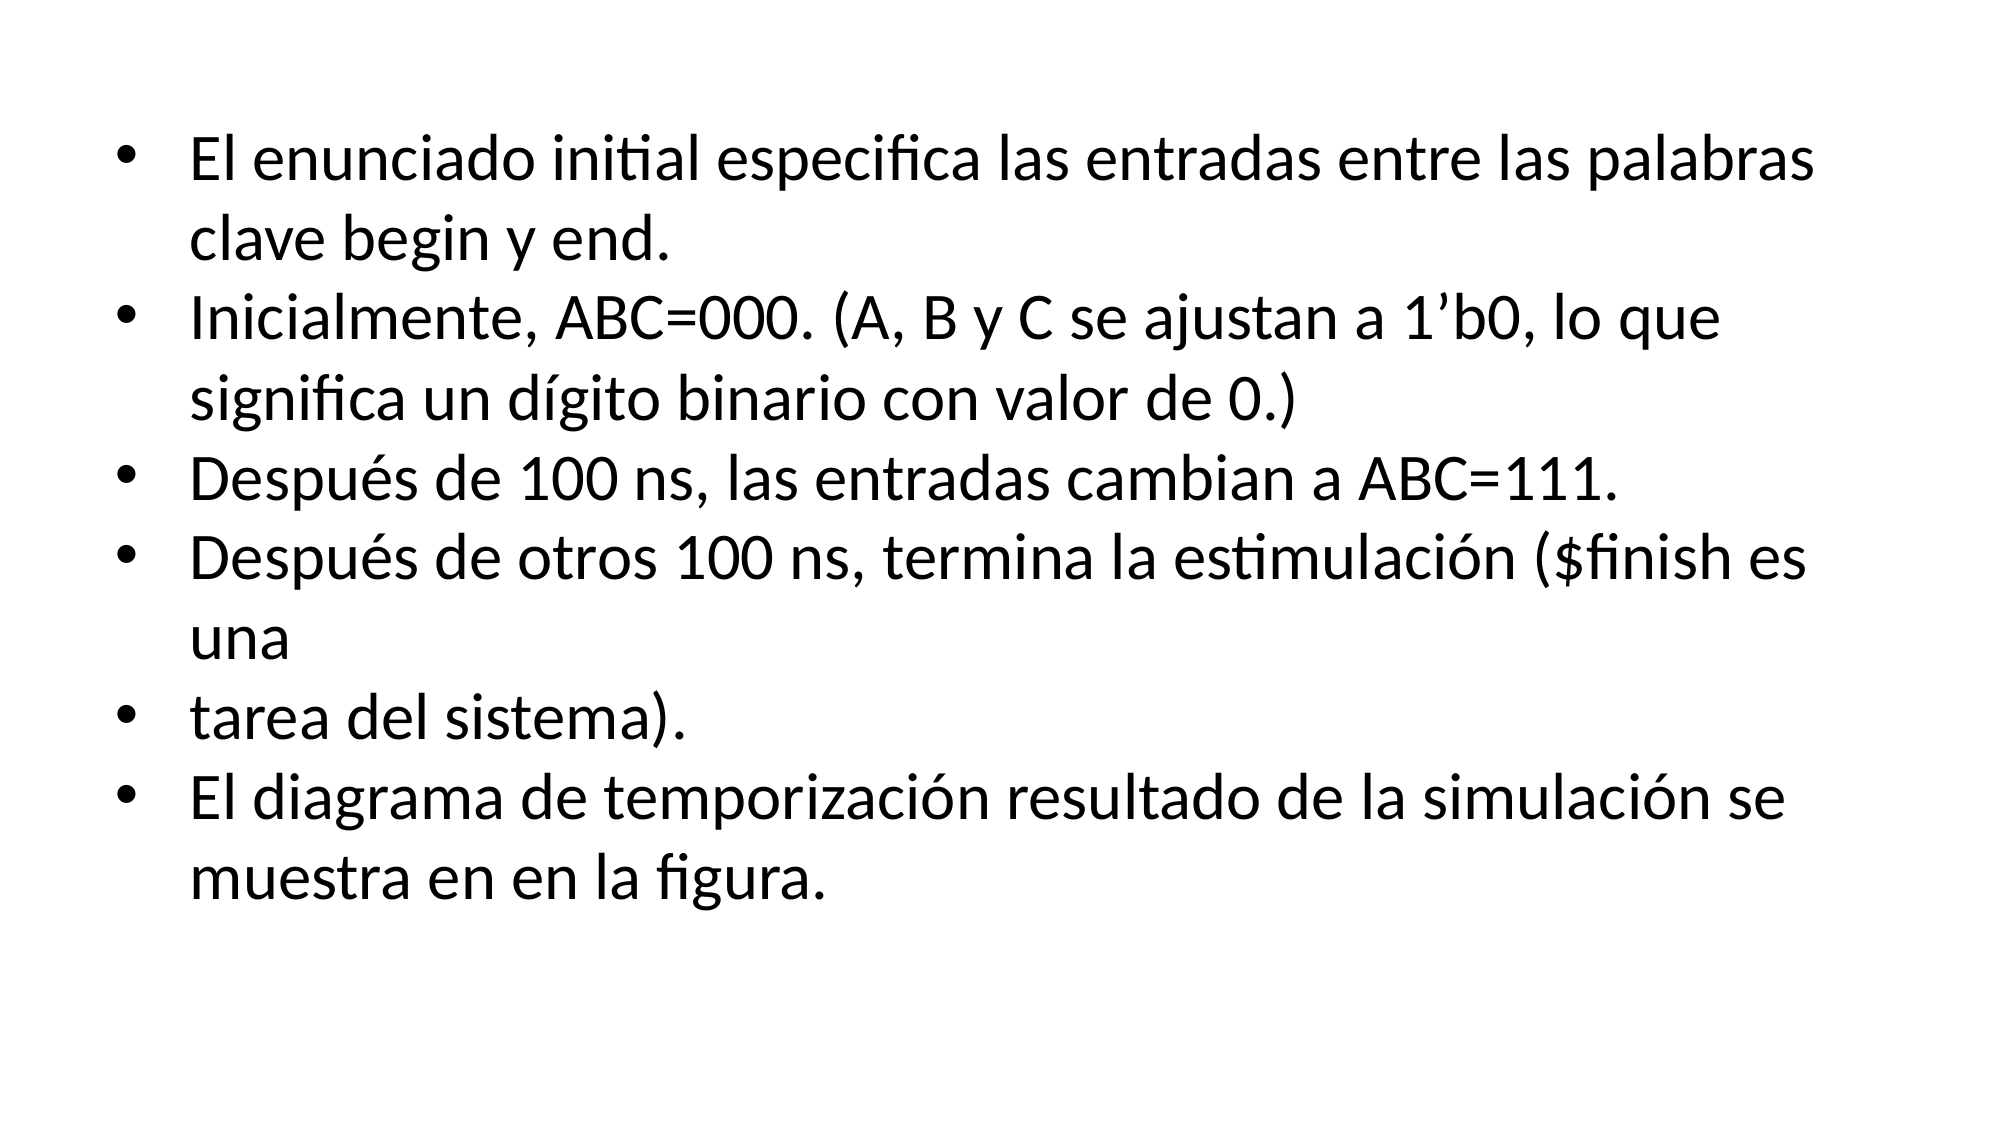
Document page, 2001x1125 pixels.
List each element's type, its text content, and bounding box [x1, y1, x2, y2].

text_box El enunciado initial especifica las entradas entre las palabras clave begin y end. Inicialmente, ABC=000. (A, B y C se ajustan a 1’b0, lo que significa un dígito binario con valor de 0.) Después de 100 ns, las entradas cambian a ABC=111. Después de otros 100 ns, termina la estimulación ($finish es una tarea del sistema). El diagrama de temporización resultado de la simulación se muestra en en la figura. [99, 105, 1892, 929]
